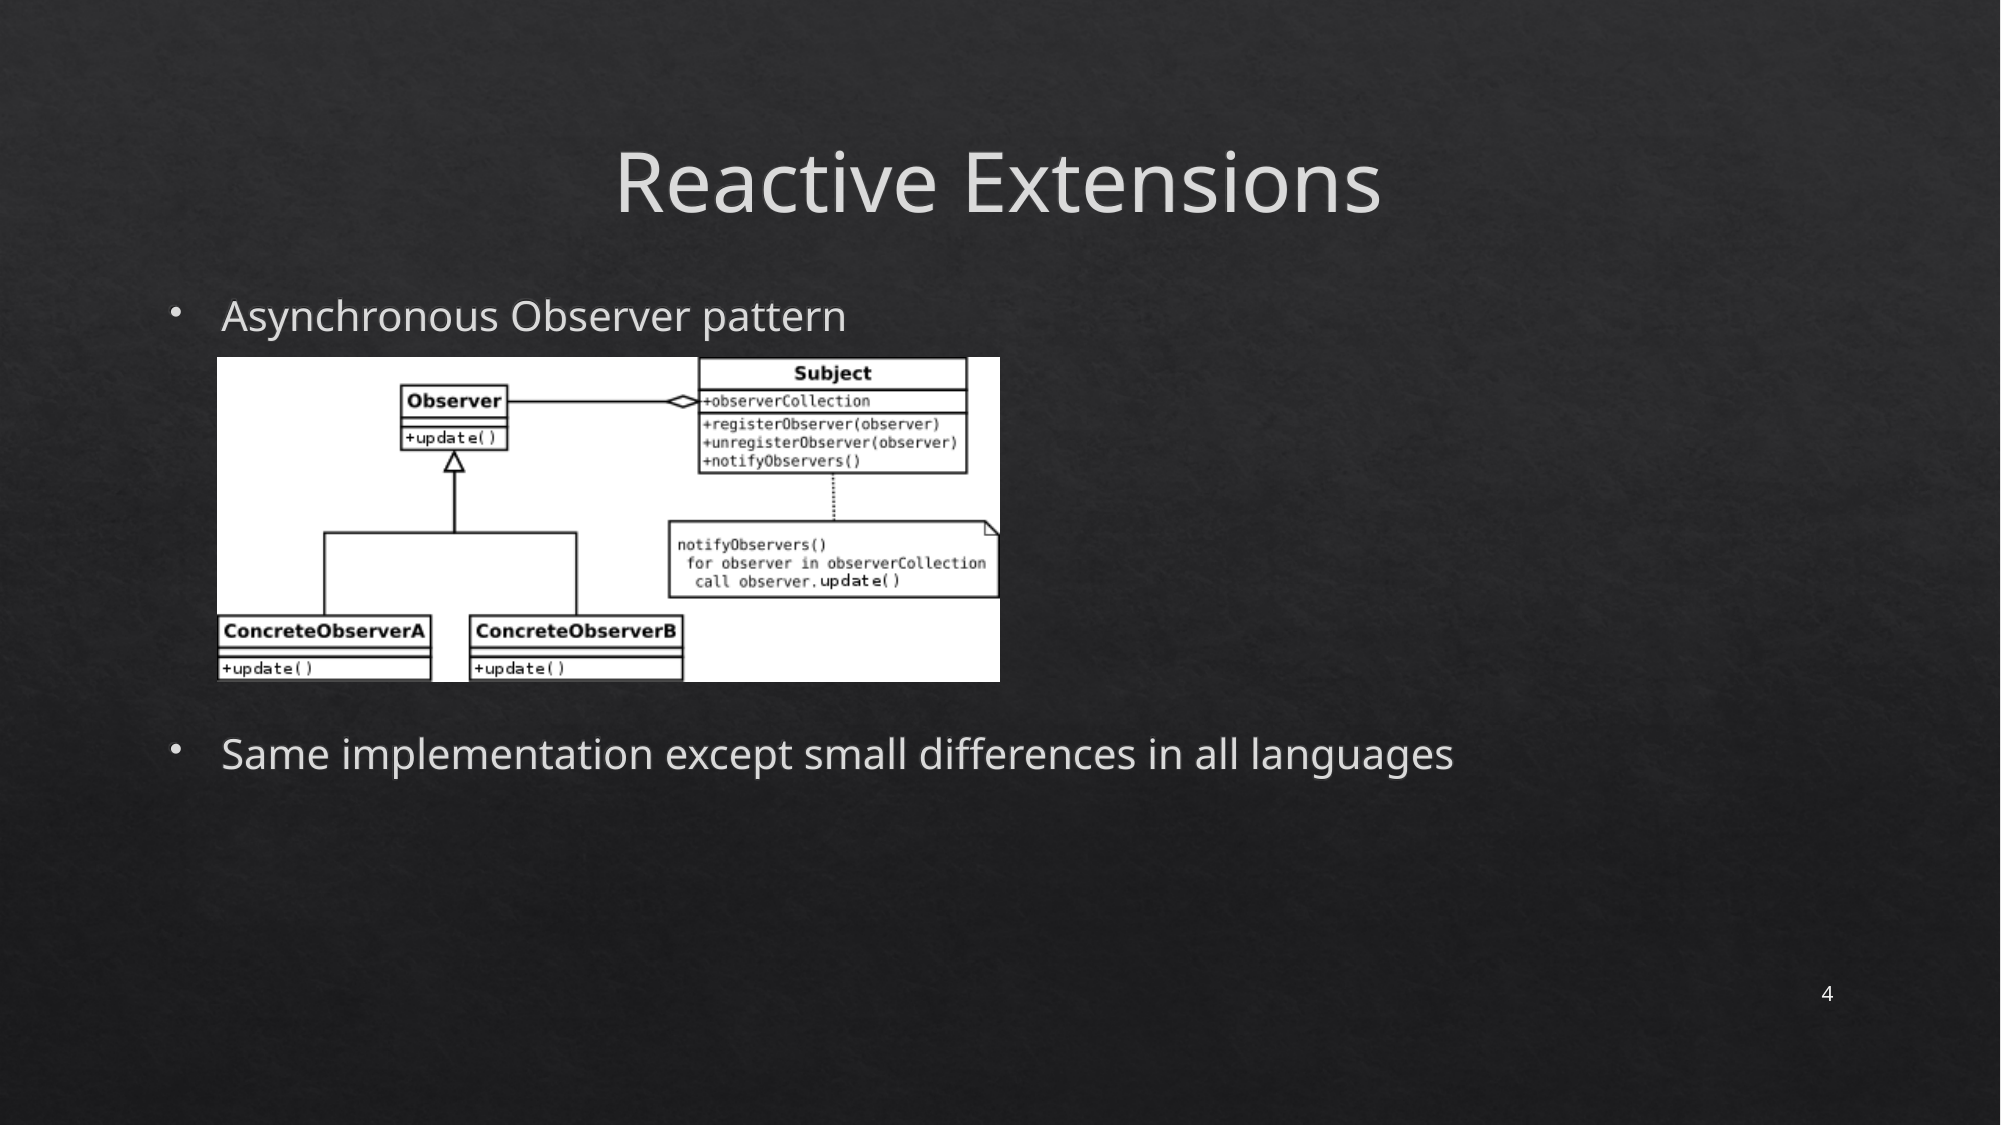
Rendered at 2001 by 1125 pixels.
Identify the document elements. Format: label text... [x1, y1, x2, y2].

title Reactive Extensions [149, 99, 1849, 260]
list Asynchronous Observer pattern Same implementation except small differences in all languages [149, 282, 1849, 949]
picture [0, 0, 2001, 1125]
slide_number 4 [1724, 965, 1849, 1025]
